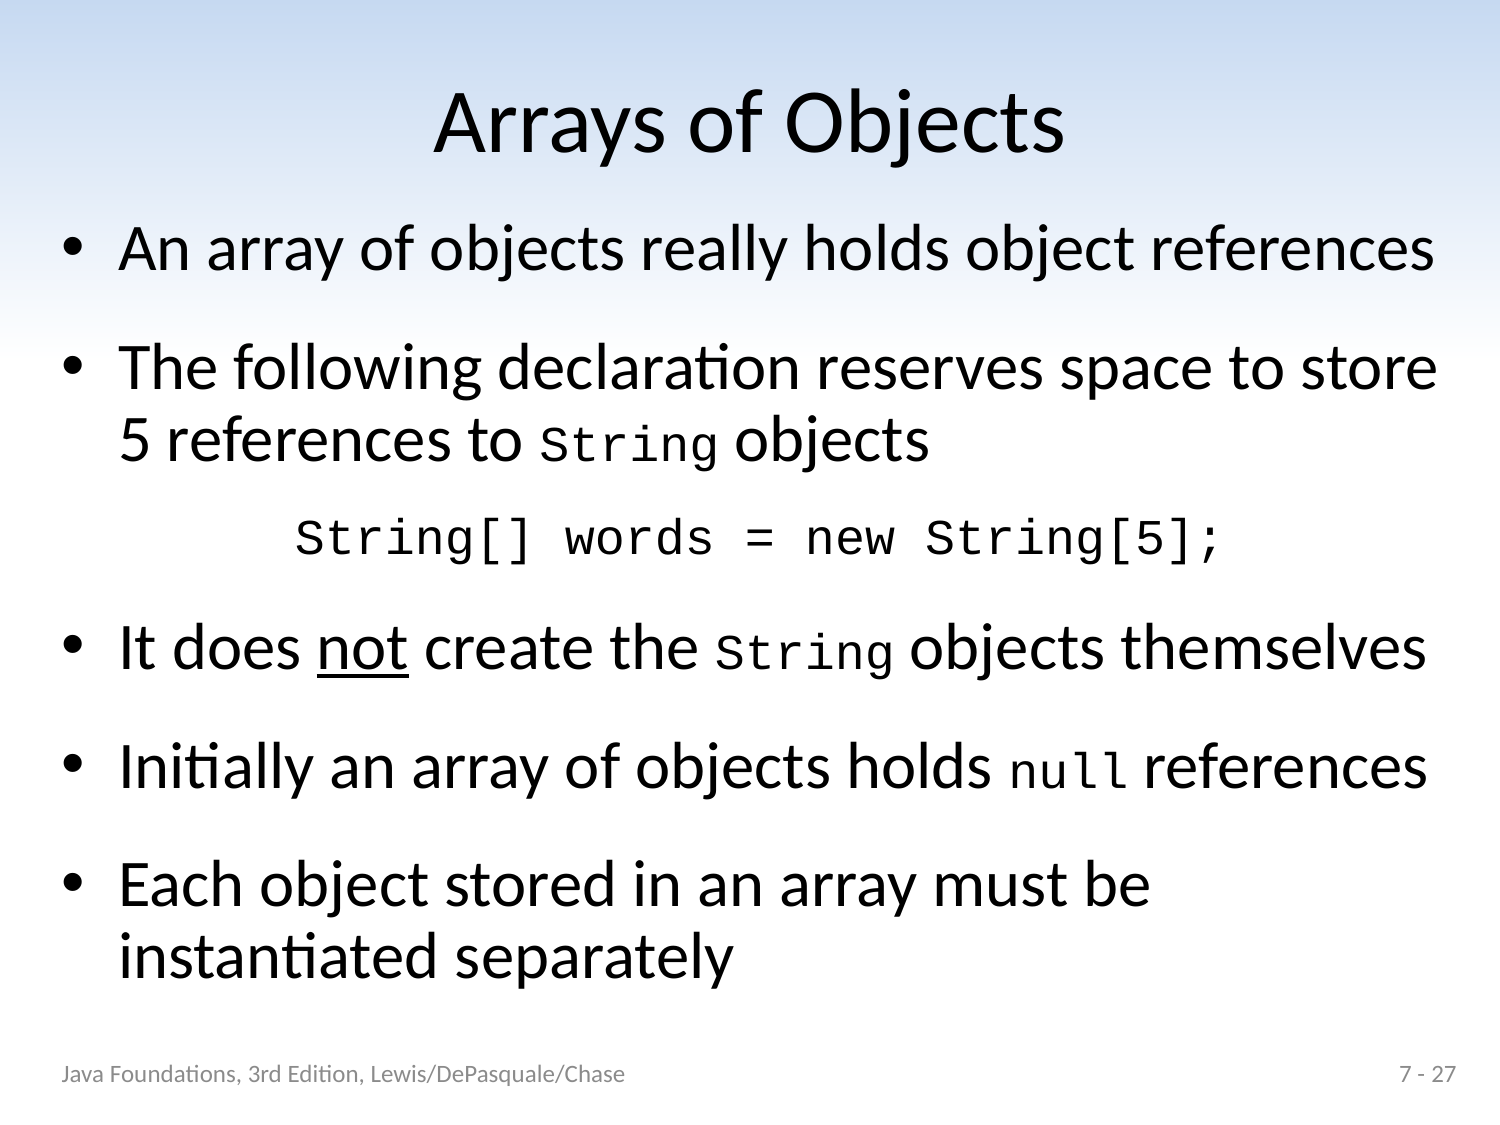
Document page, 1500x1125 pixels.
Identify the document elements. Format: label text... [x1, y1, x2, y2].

slide_number 7 - 27 [1122, 1042, 1472, 1103]
list An array of objects really holds object references The following declaration reserves space to store 5 references to String objects String[] words = new String[5]; It does not create the String objects themselves Initially an array of objects holds null references Each object stored in an array must be instantiated separately [46, 205, 1473, 1043]
title Arrays of Objects [28, 45, 1473, 186]
footer Java Foundations, 3rd Edition, Lewis/DePasquale/Chase [46, 1042, 1122, 1103]
